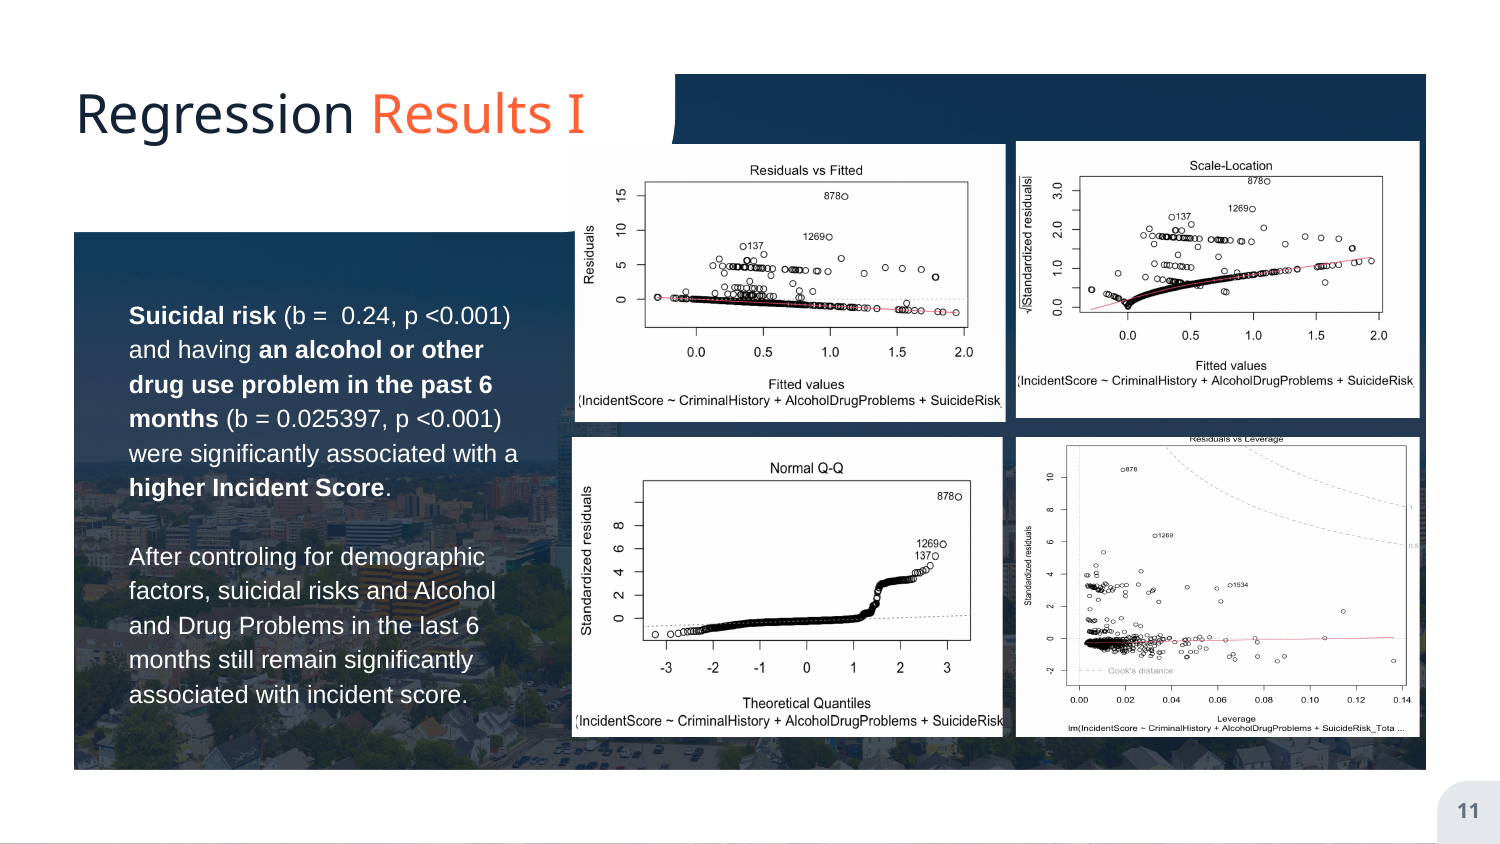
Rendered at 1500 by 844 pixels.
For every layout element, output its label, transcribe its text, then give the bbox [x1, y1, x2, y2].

list Suicidal risk (b = 0.24, p <0.001) and having an alcohol or other drug use problem in the past 6 months (b = 0.025397, p <0.001) were significantly associated with a higher Incident Score. After controling for demographic factors, suicidal risks and Alcohol and Drug Problems in the last 6 months still remain significantly associated with incident score. [128, 294, 544, 727]
picture [574, 144, 1006, 423]
picture [1015, 436, 1420, 737]
picture [1015, 140, 1420, 419]
title Regression Results I [75, 0, 658, 233]
picture [571, 436, 1003, 737]
slide_number ‹#› [1437, 780, 1500, 844]
